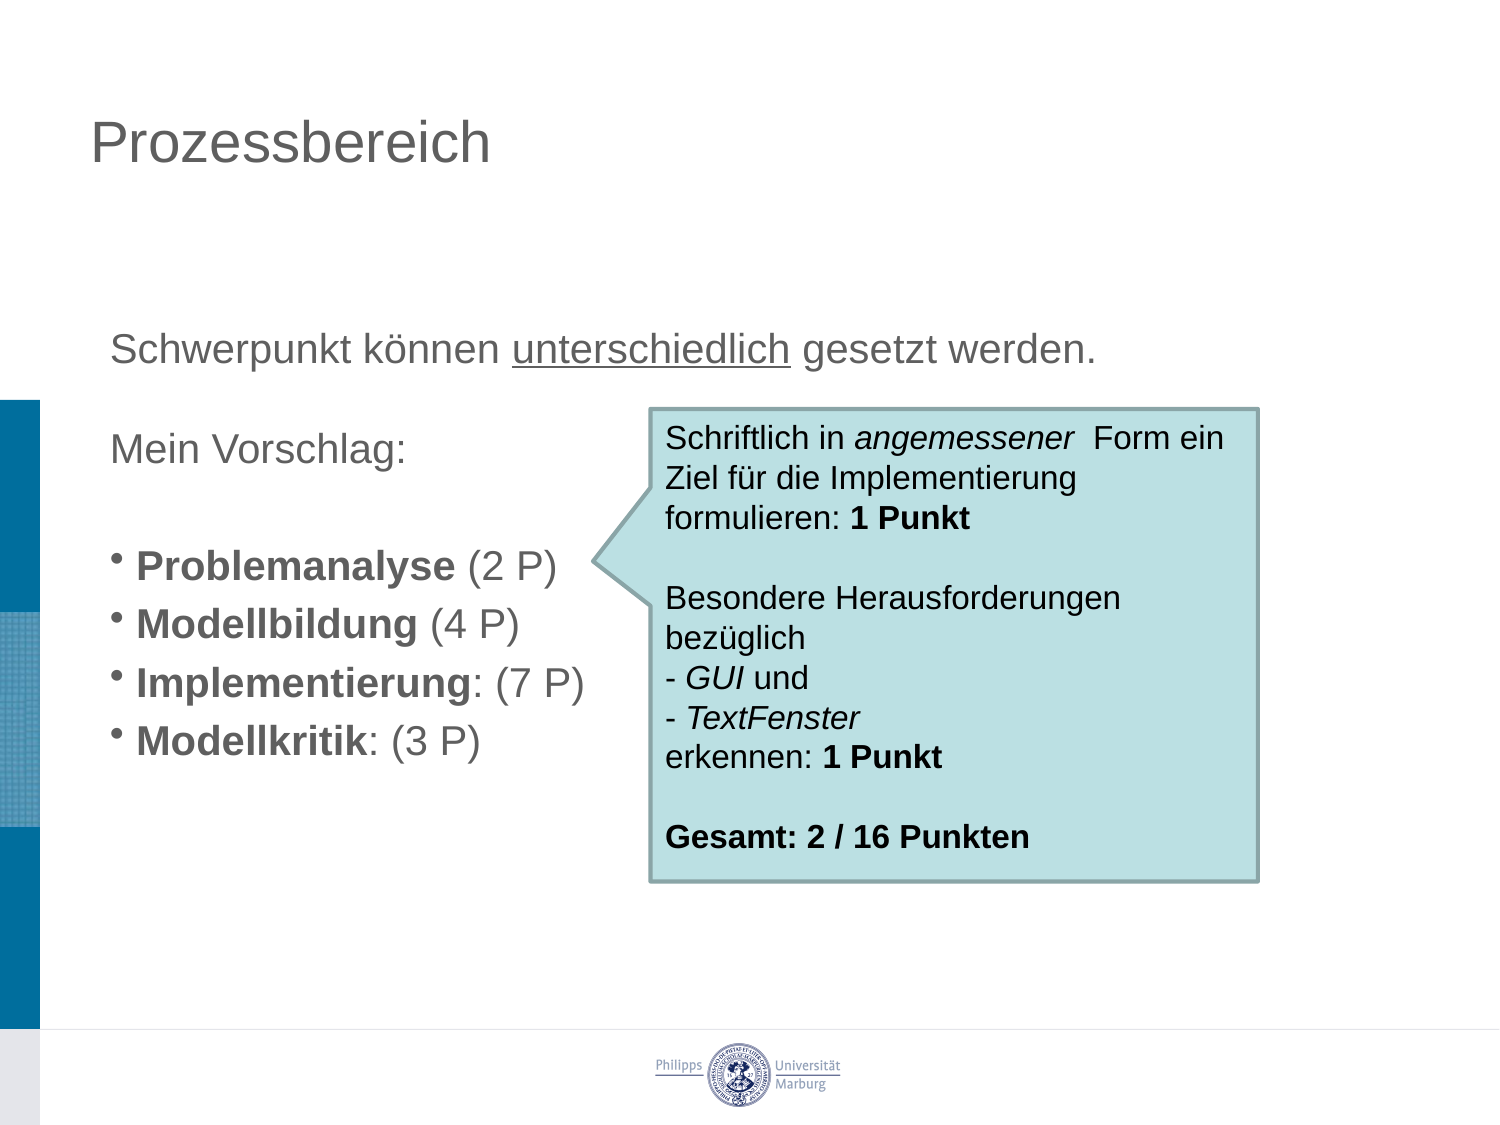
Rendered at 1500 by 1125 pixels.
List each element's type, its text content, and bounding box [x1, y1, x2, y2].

title Prozessbereich [75, 45, 1425, 233]
text_box Schriftlich in angemessener Form ein Ziel für die Implementierung formulieren: 1 Punkt Besondere Herausforderungen bezüglich - GUI und - TextFenster erkennen: 1 Punkt Gesamt: 2 / 16 Punkten [590, 406, 1260, 884]
picture [0, 613, 40, 826]
list Schwerpunkt können unterschiedlich gesetzt werden. Mein Vorschlag: Problemanalyse (2 P) Modellbildung (4 P) Implementierung: (7 P) Modellkritik: (3 P) [64, 314, 1415, 988]
